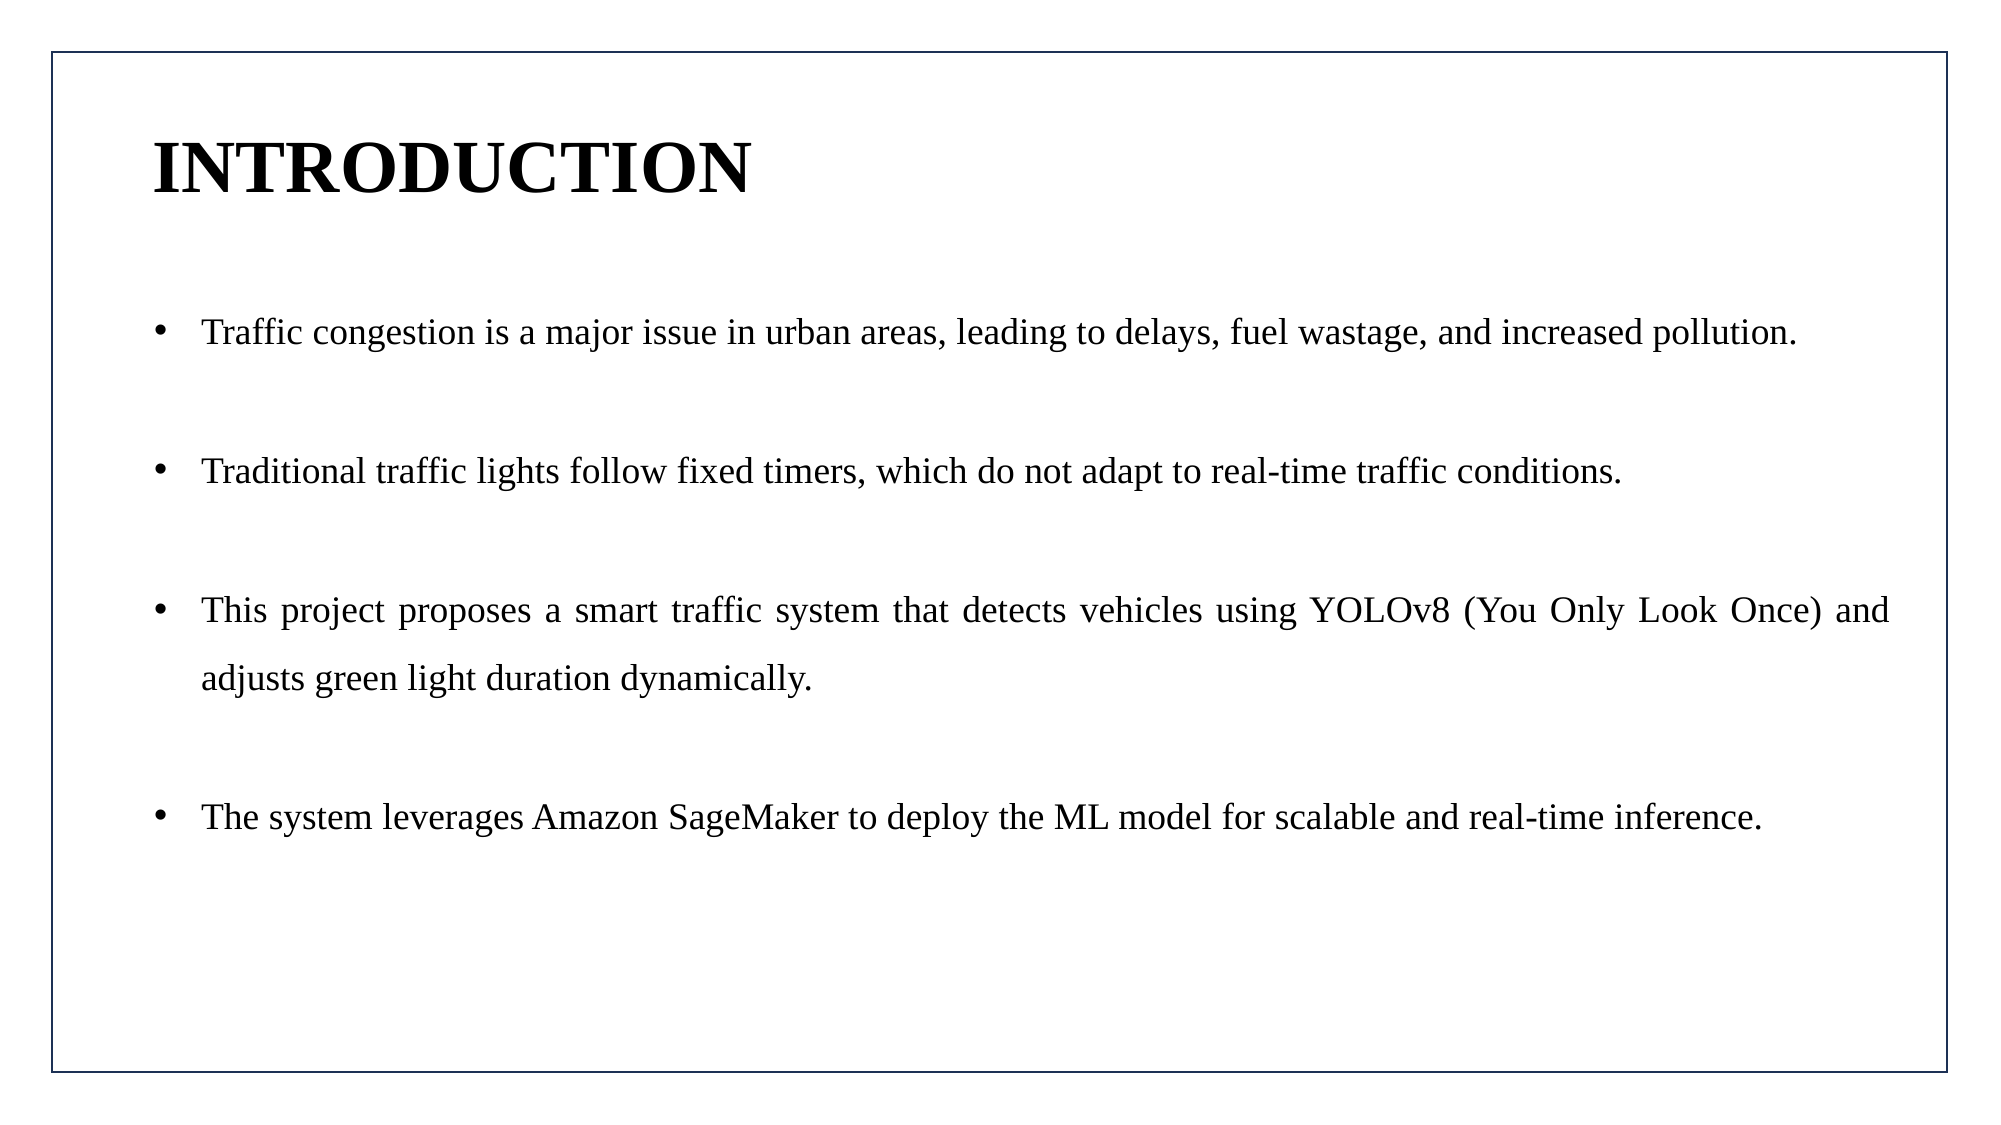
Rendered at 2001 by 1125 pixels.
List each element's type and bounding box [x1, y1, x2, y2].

text_box [51, 51, 1948, 1073]
